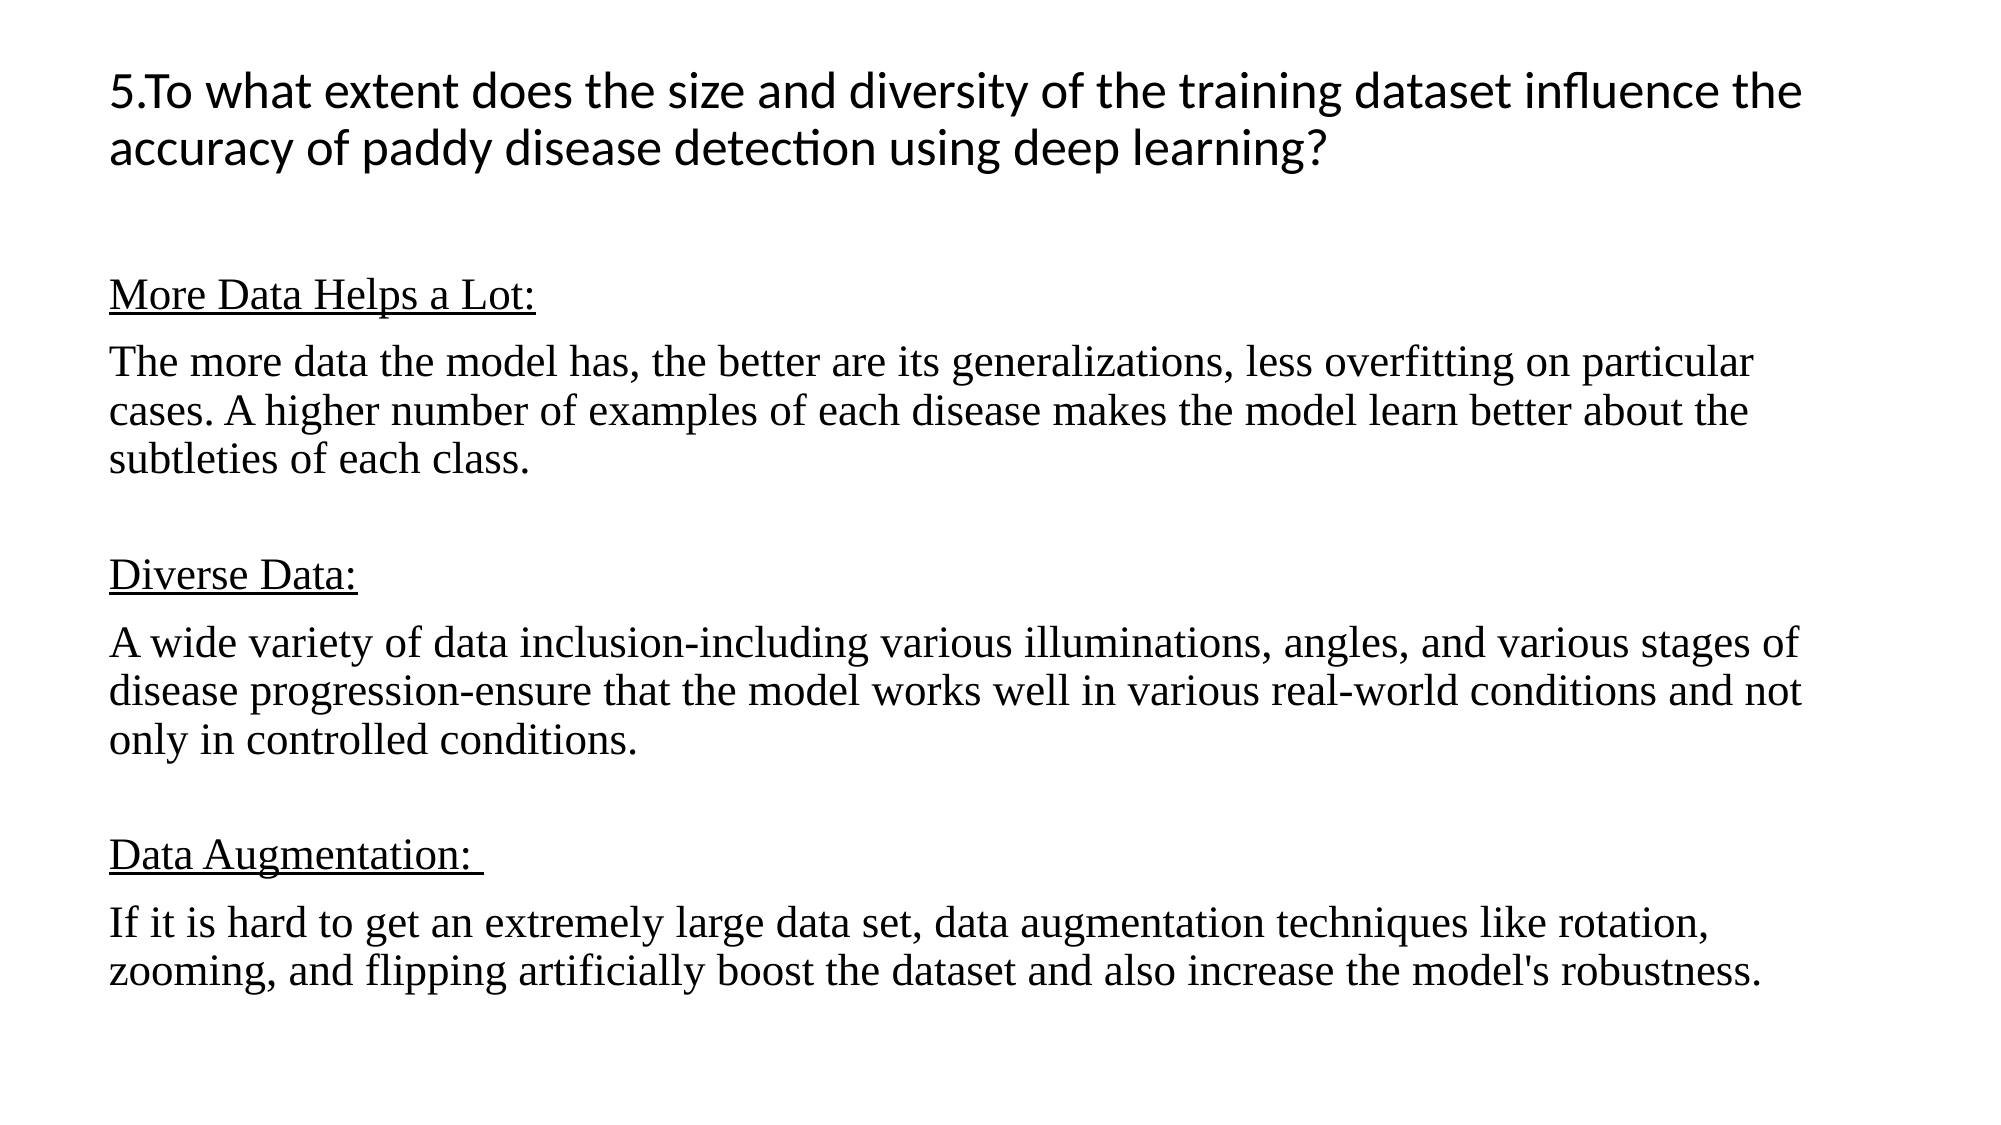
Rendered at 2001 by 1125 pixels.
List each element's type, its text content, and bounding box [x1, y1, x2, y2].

list 5.To what extent does the size and diversity of the training dataset influence the accuracy of paddy disease detection using deep learning? More Data Helps a Lot: The more data the model has, the better are its generalizations, less overfitting on particular cases. A higher number of examples of each disease makes the model learn better about the subtleties of each class. Diverse Data: A wide variety of data inclusion-including various illuminations, angles, and various stages of disease progression-ensure that the model works well in various real-world conditions and not only in controlled conditions. Data Augmentation: If it is hard to get an extremely large data set, data augmentation techniques like rotation, zooming, and flipping artificially boost the dataset and also increase the model's robustness. [93, 56, 1863, 1014]
